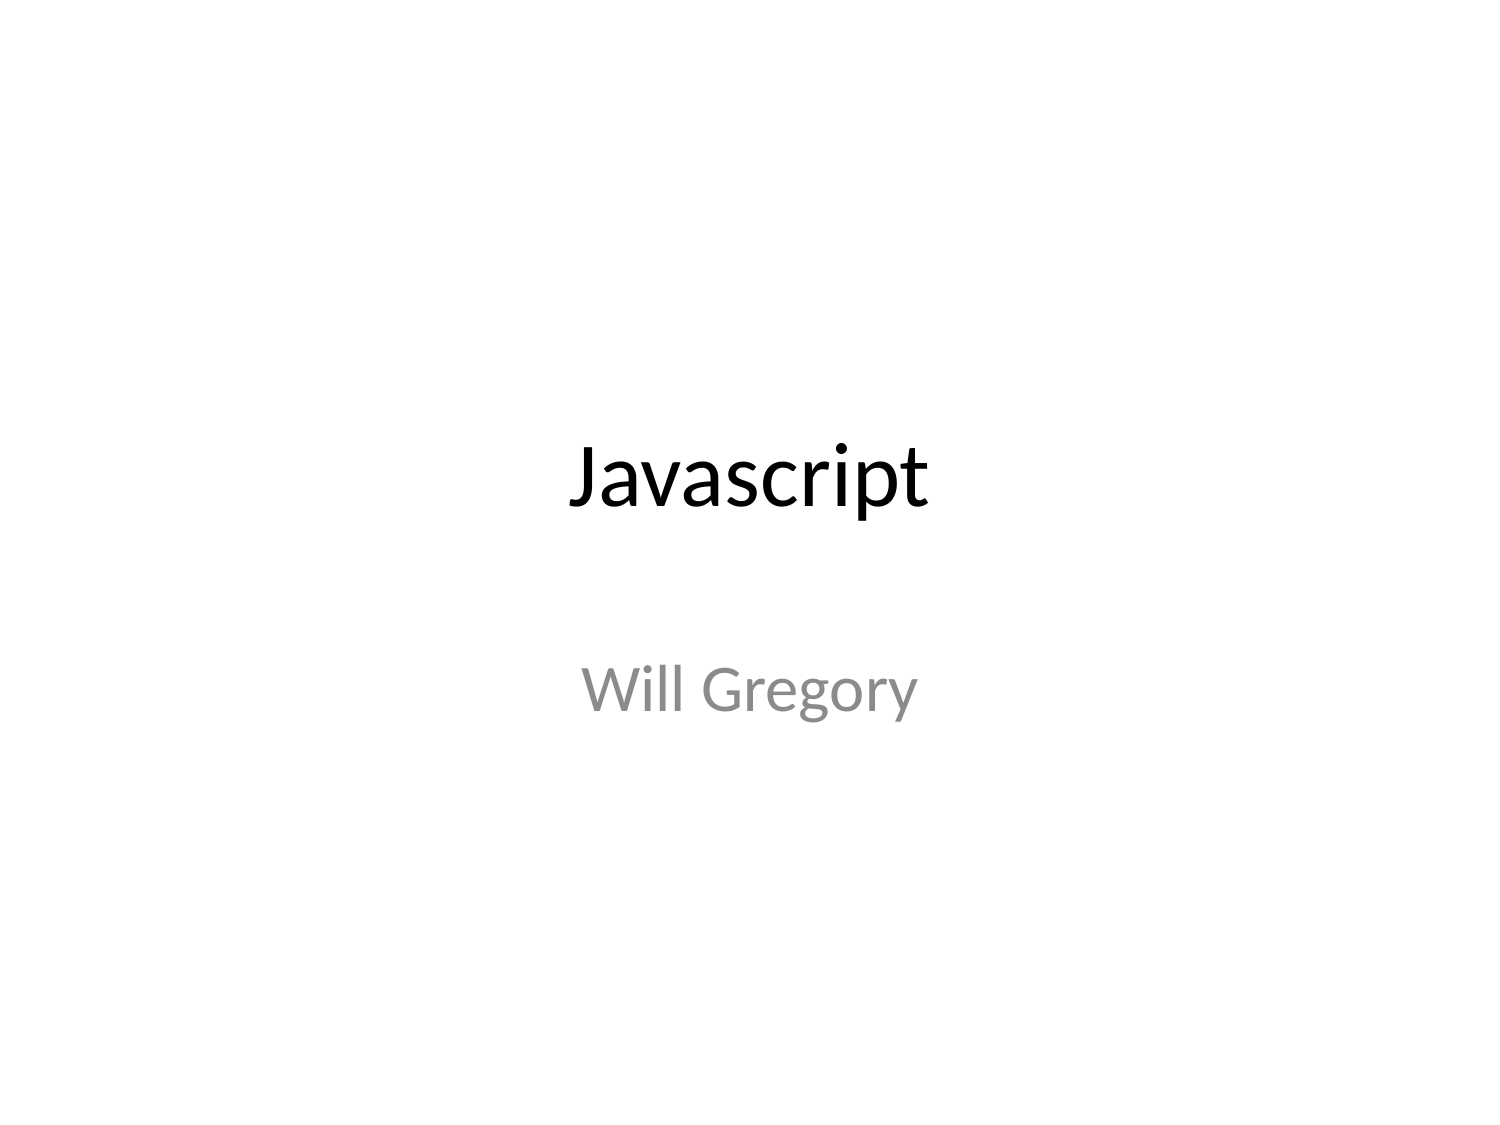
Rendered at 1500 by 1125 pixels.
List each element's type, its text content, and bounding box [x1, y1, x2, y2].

title Javascript [112, 349, 1388, 591]
subtitle Will Gregory [225, 637, 1275, 925]
